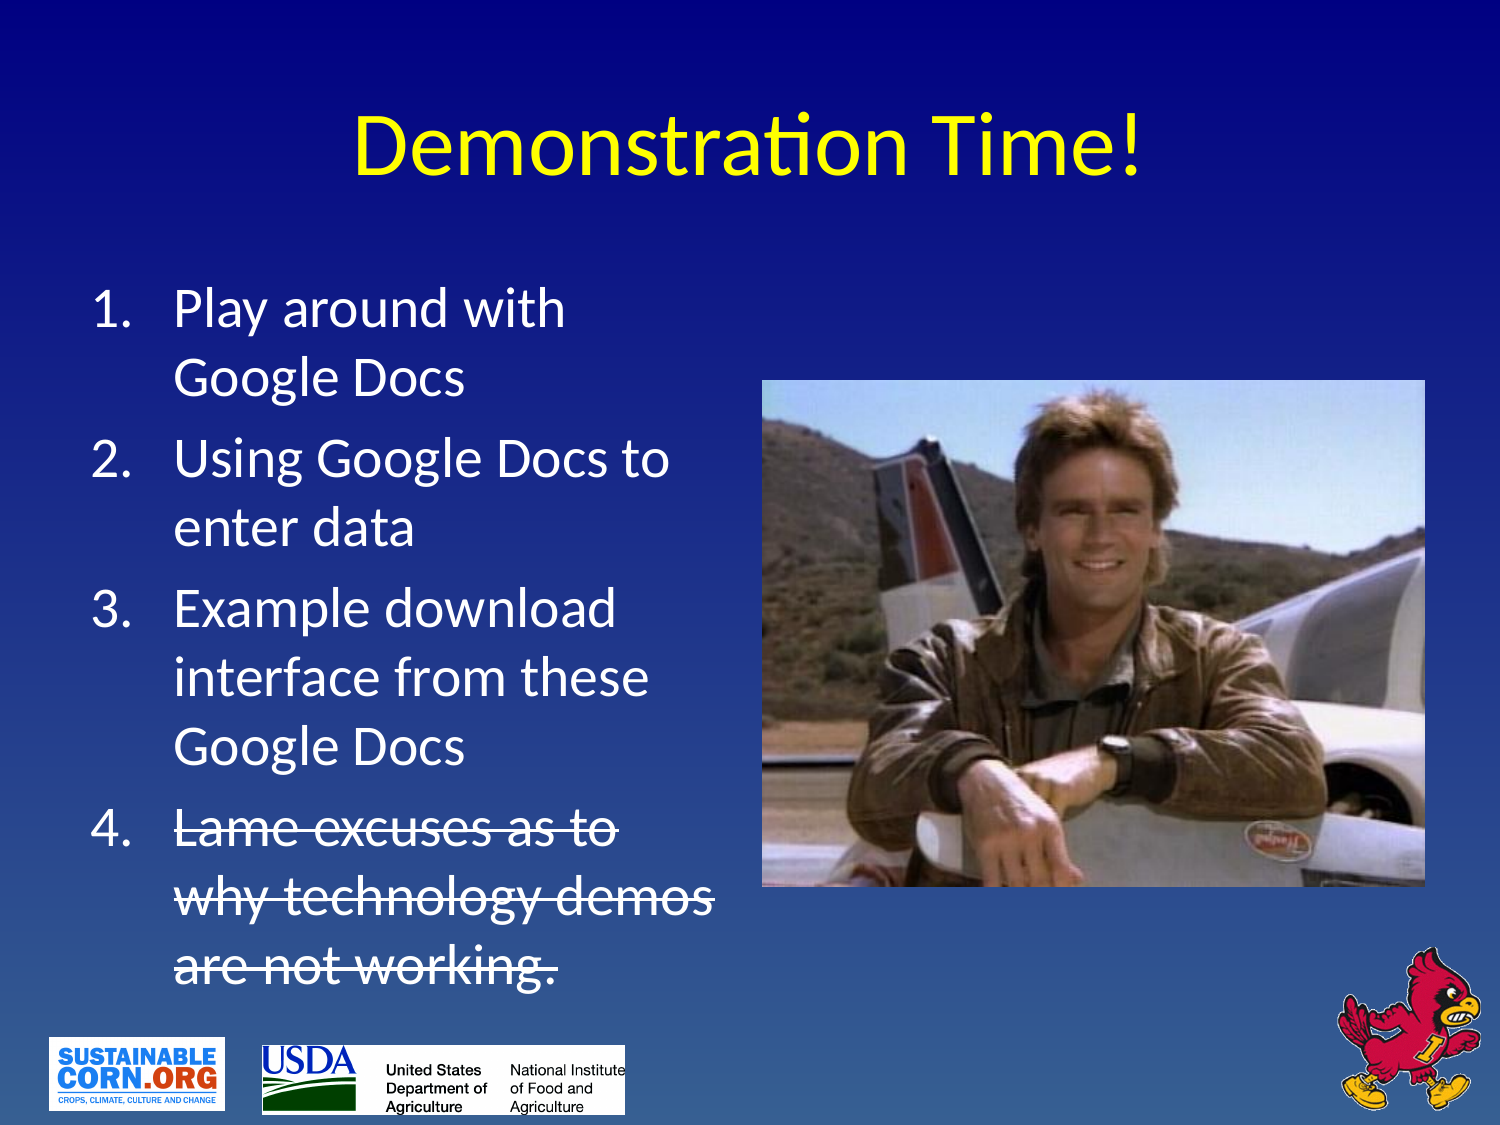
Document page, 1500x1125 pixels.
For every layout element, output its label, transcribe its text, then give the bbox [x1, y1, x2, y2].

picture [1337, 947, 1481, 1111]
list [762, 380, 1426, 887]
picture [49, 1037, 225, 1111]
list Play around with Google Docs Using Google Docs to enter data Example download interface from these Google Docs Lame excuses as to why technology demos are not working. [75, 262, 738, 1005]
title Demonstration Time! [75, 45, 1425, 233]
picture [262, 1045, 625, 1115]
